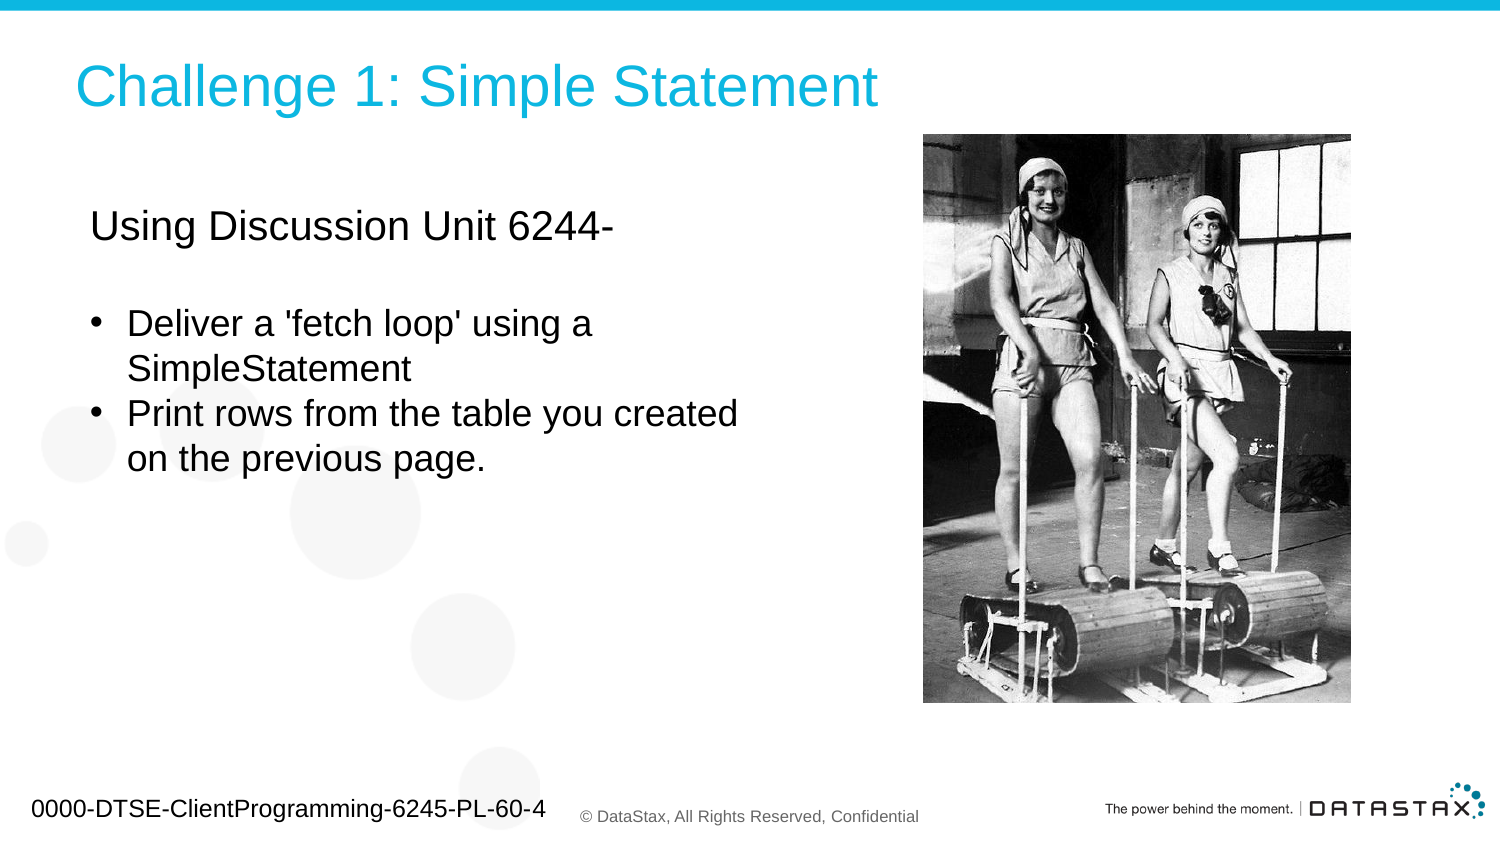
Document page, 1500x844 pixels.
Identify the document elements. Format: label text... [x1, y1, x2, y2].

title Challenge 1: Simple Statement [75, 44, 1425, 135]
picture [923, 133, 1351, 703]
picture [1090, 767, 1500, 834]
text_box Using Discussion Unit 6244- Deliver a 'fetch loop' using a SimpleStatement Print rows from the table you created on the previous page. [74, 191, 778, 762]
slide_number 0000-DTSE-ClientProgramming-6245-PL-60-4 [16, 785, 720, 831]
